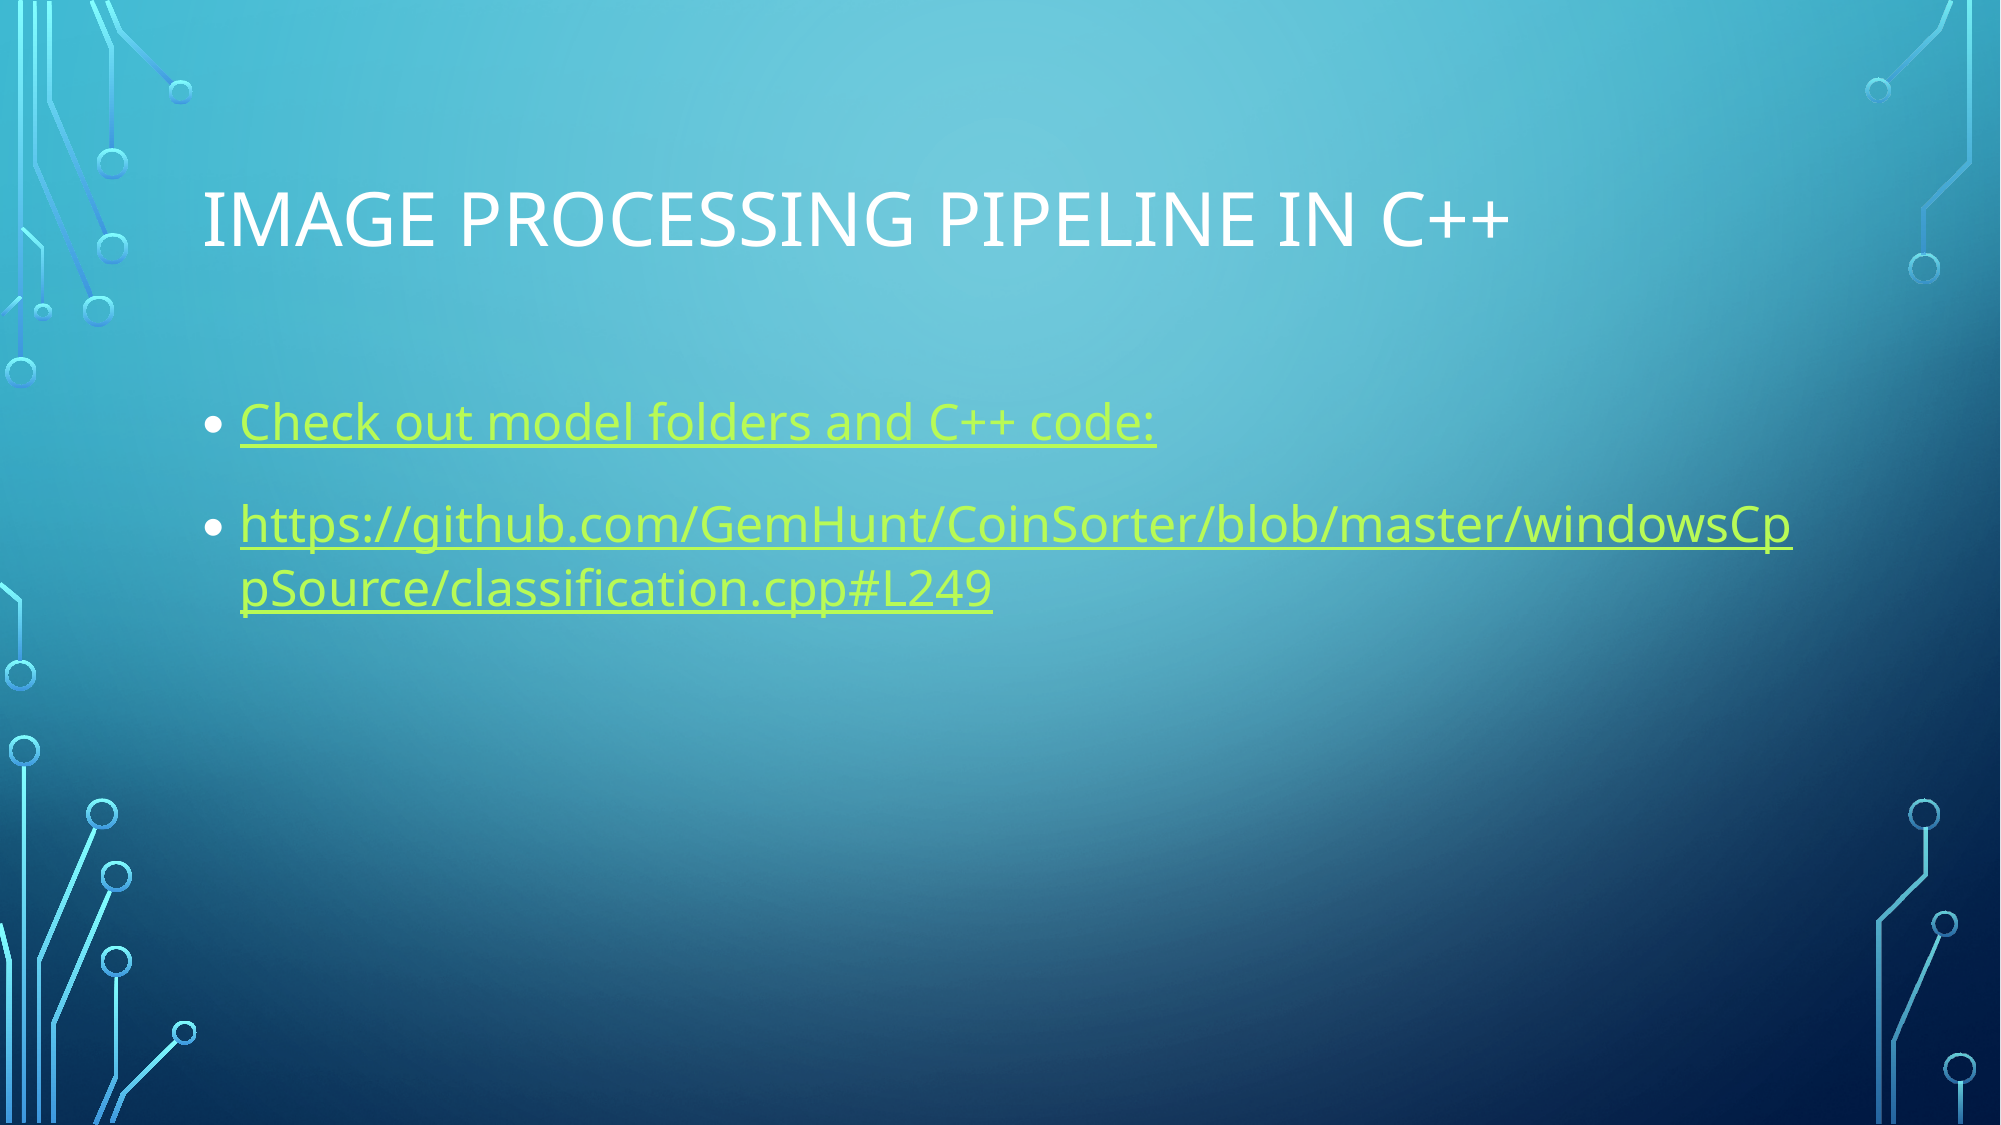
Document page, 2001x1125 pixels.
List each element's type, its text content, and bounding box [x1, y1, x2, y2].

title Image Processing Pipeline In C++ [187, 101, 1813, 344]
list Check out model folders and C++ code: https://github.com/GemHunt/CoinSorter/blob/master/windowsCppSource/classification.cpp#L249 [187, 369, 1813, 950]
